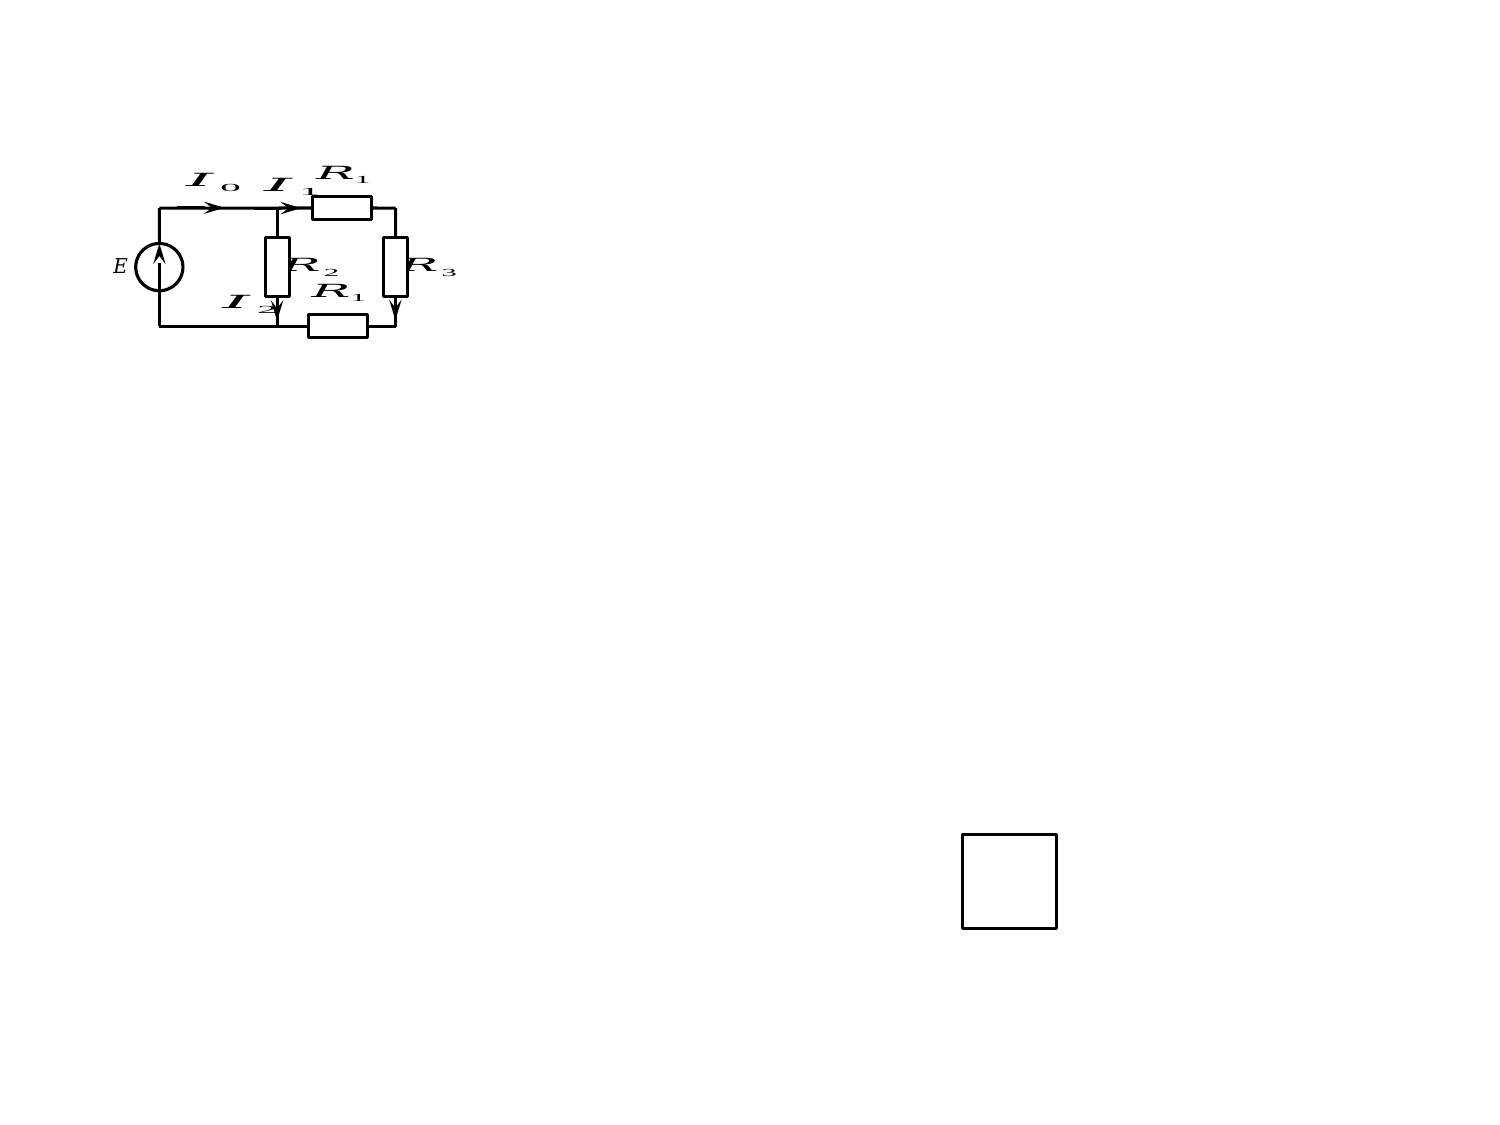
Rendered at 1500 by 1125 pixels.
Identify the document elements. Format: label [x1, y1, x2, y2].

text_box [311, 194, 374, 222]
text_box [306, 312, 370, 325]
text_box [163, 241, 186, 293]
text_box [960, 832, 1059, 931]
text_box [133, 241, 155, 293]
text_box [264, 235, 291, 299]
text_box [306, 335, 370, 340]
text_box [382, 235, 410, 299]
